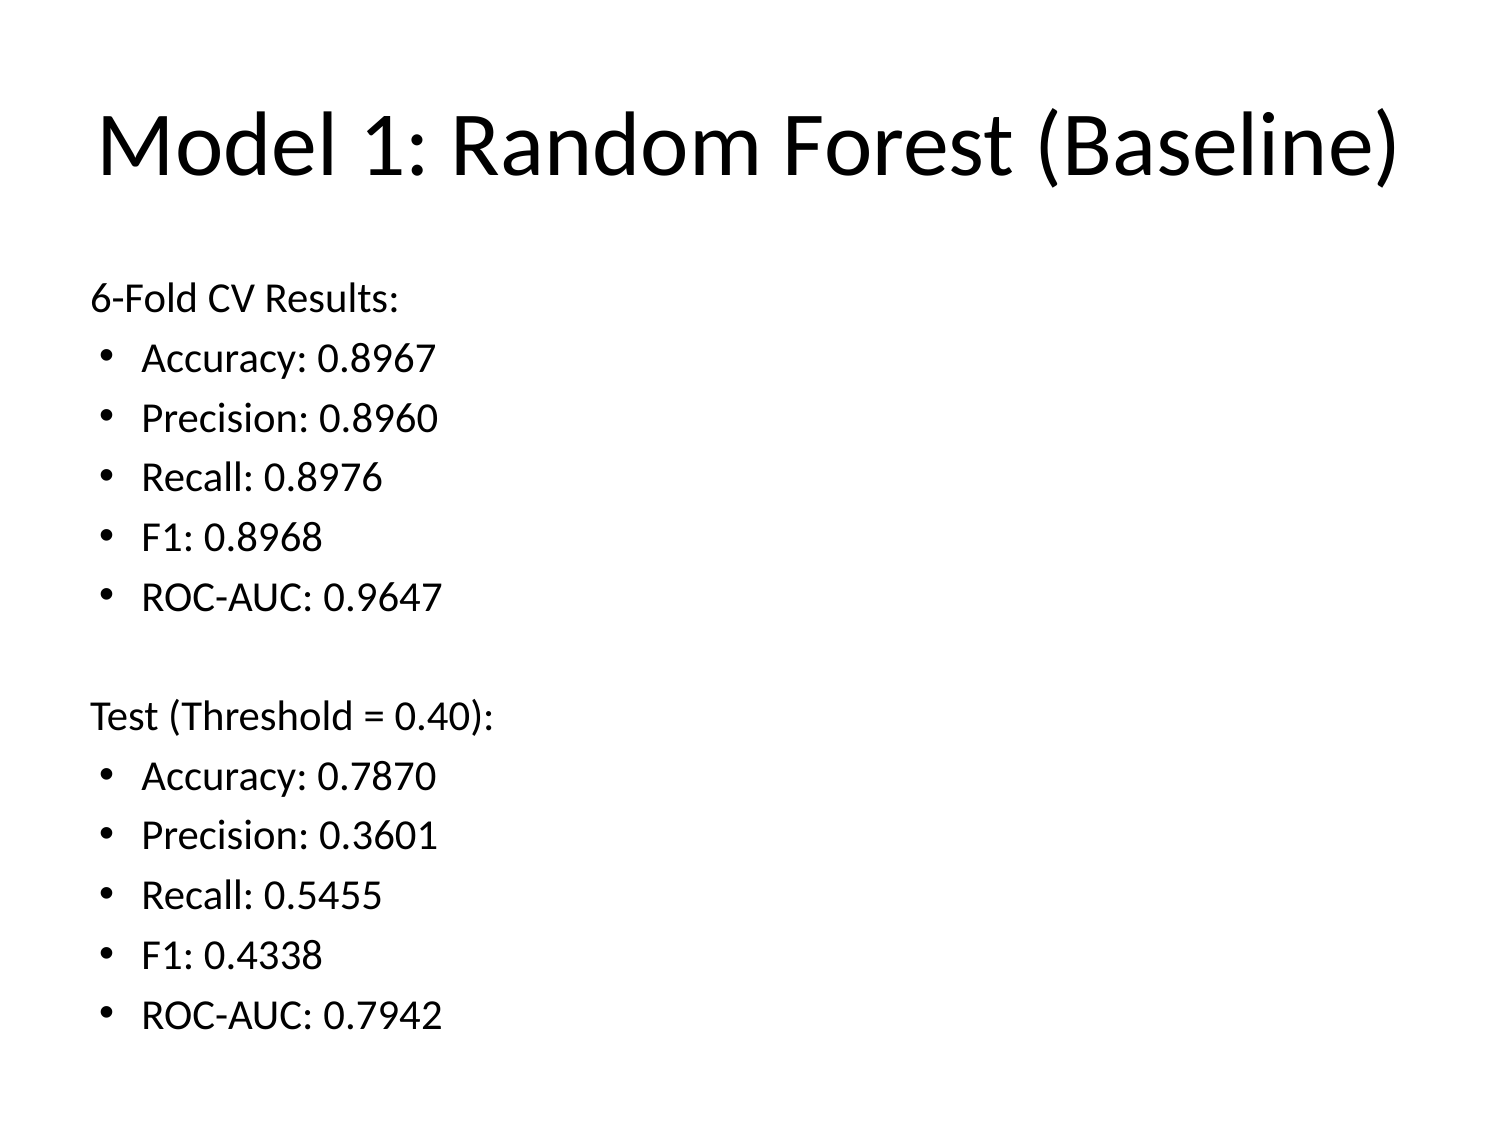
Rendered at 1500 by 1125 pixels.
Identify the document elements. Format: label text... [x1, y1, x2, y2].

title Model 1: Random Forest (Baseline) [75, 45, 1425, 233]
list 6-Fold CV Results: Accuracy: 0.8967 Precision: 0.8960 Recall: 0.8976 F1: 0.8968 ROC-AUC: 0.9647 Test (Threshold = 0.40): Accuracy: 0.7870 Precision: 0.3601 Recall: 0.5455 F1: 0.4338 ROC-AUC: 0.7942 [75, 262, 1425, 1046]
